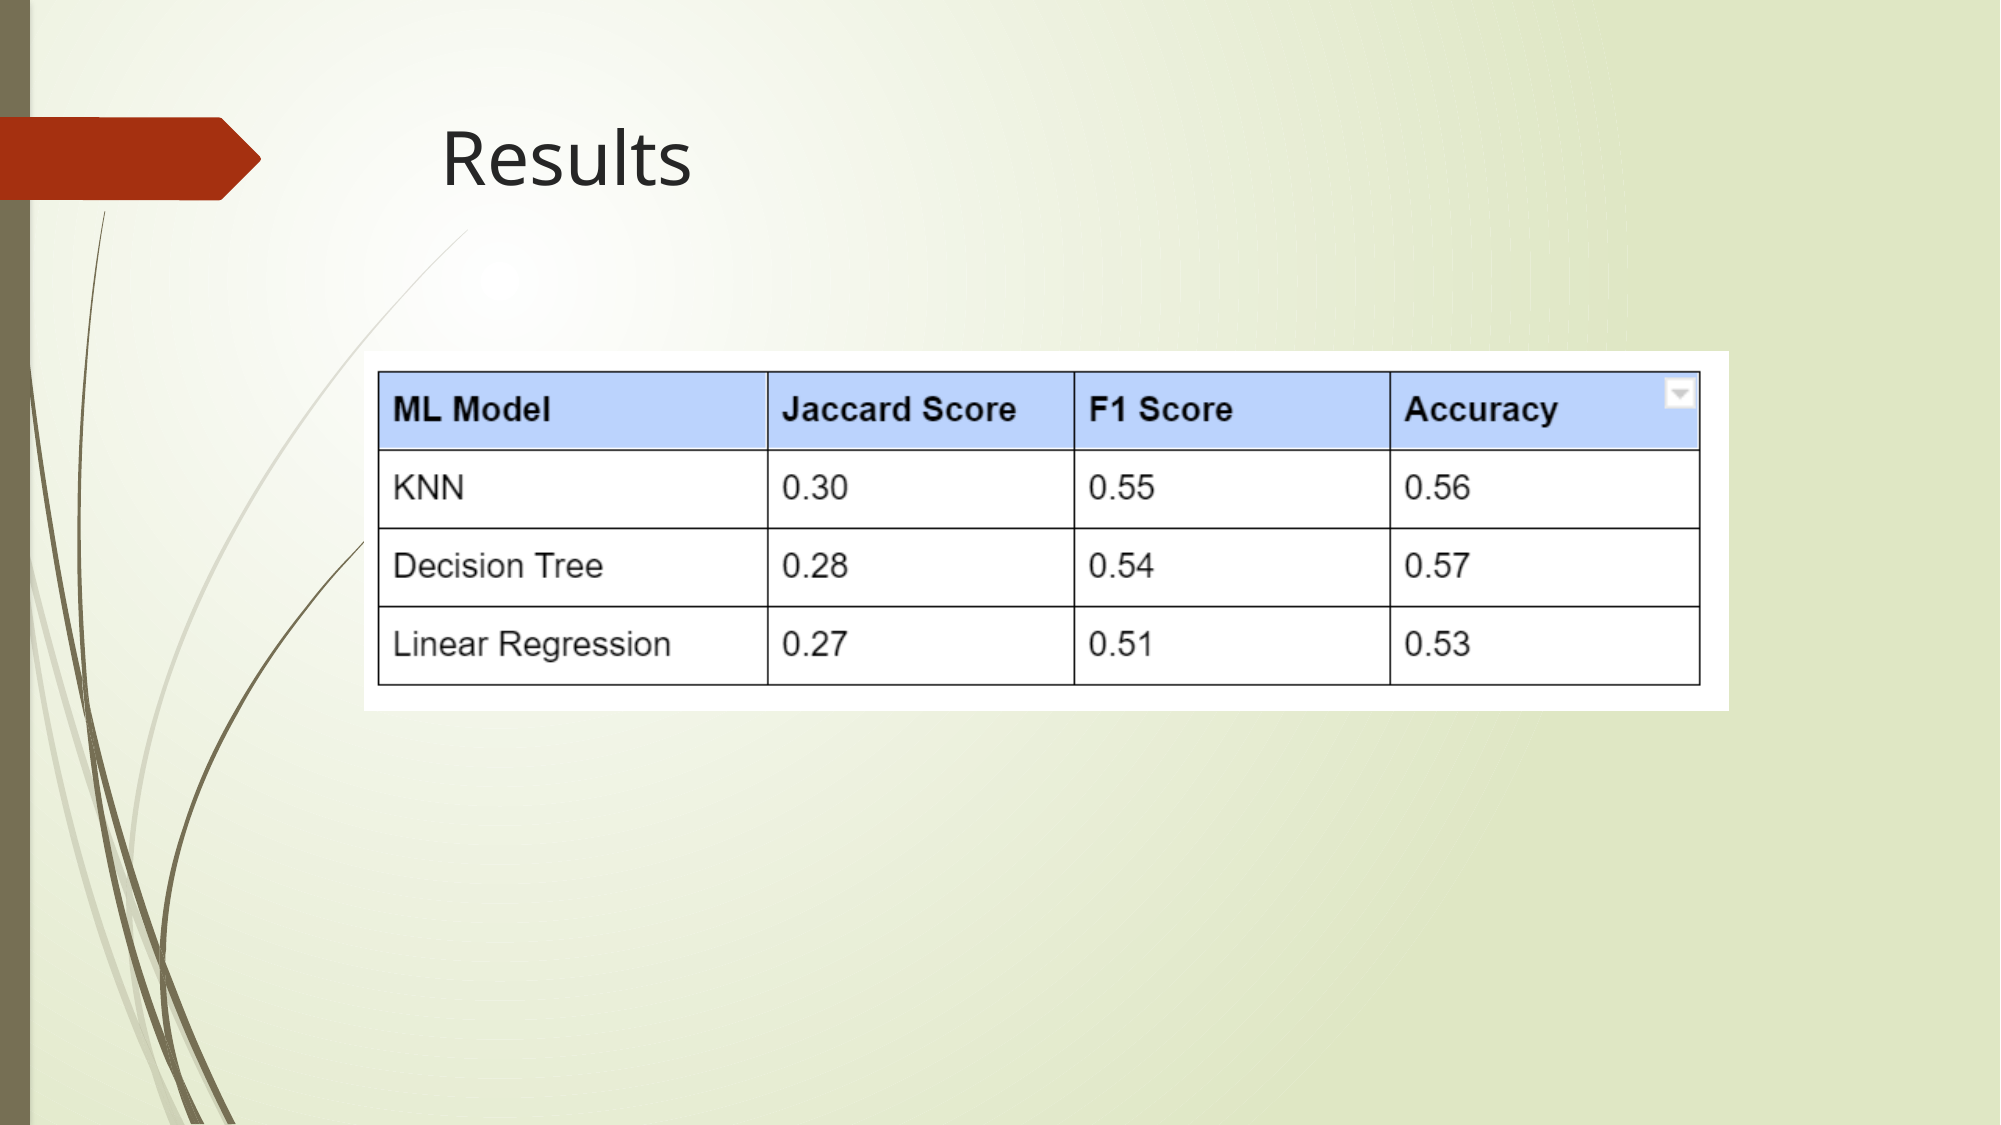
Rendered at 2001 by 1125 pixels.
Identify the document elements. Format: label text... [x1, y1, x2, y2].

title Results [425, 102, 1888, 313]
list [363, 351, 1729, 711]
